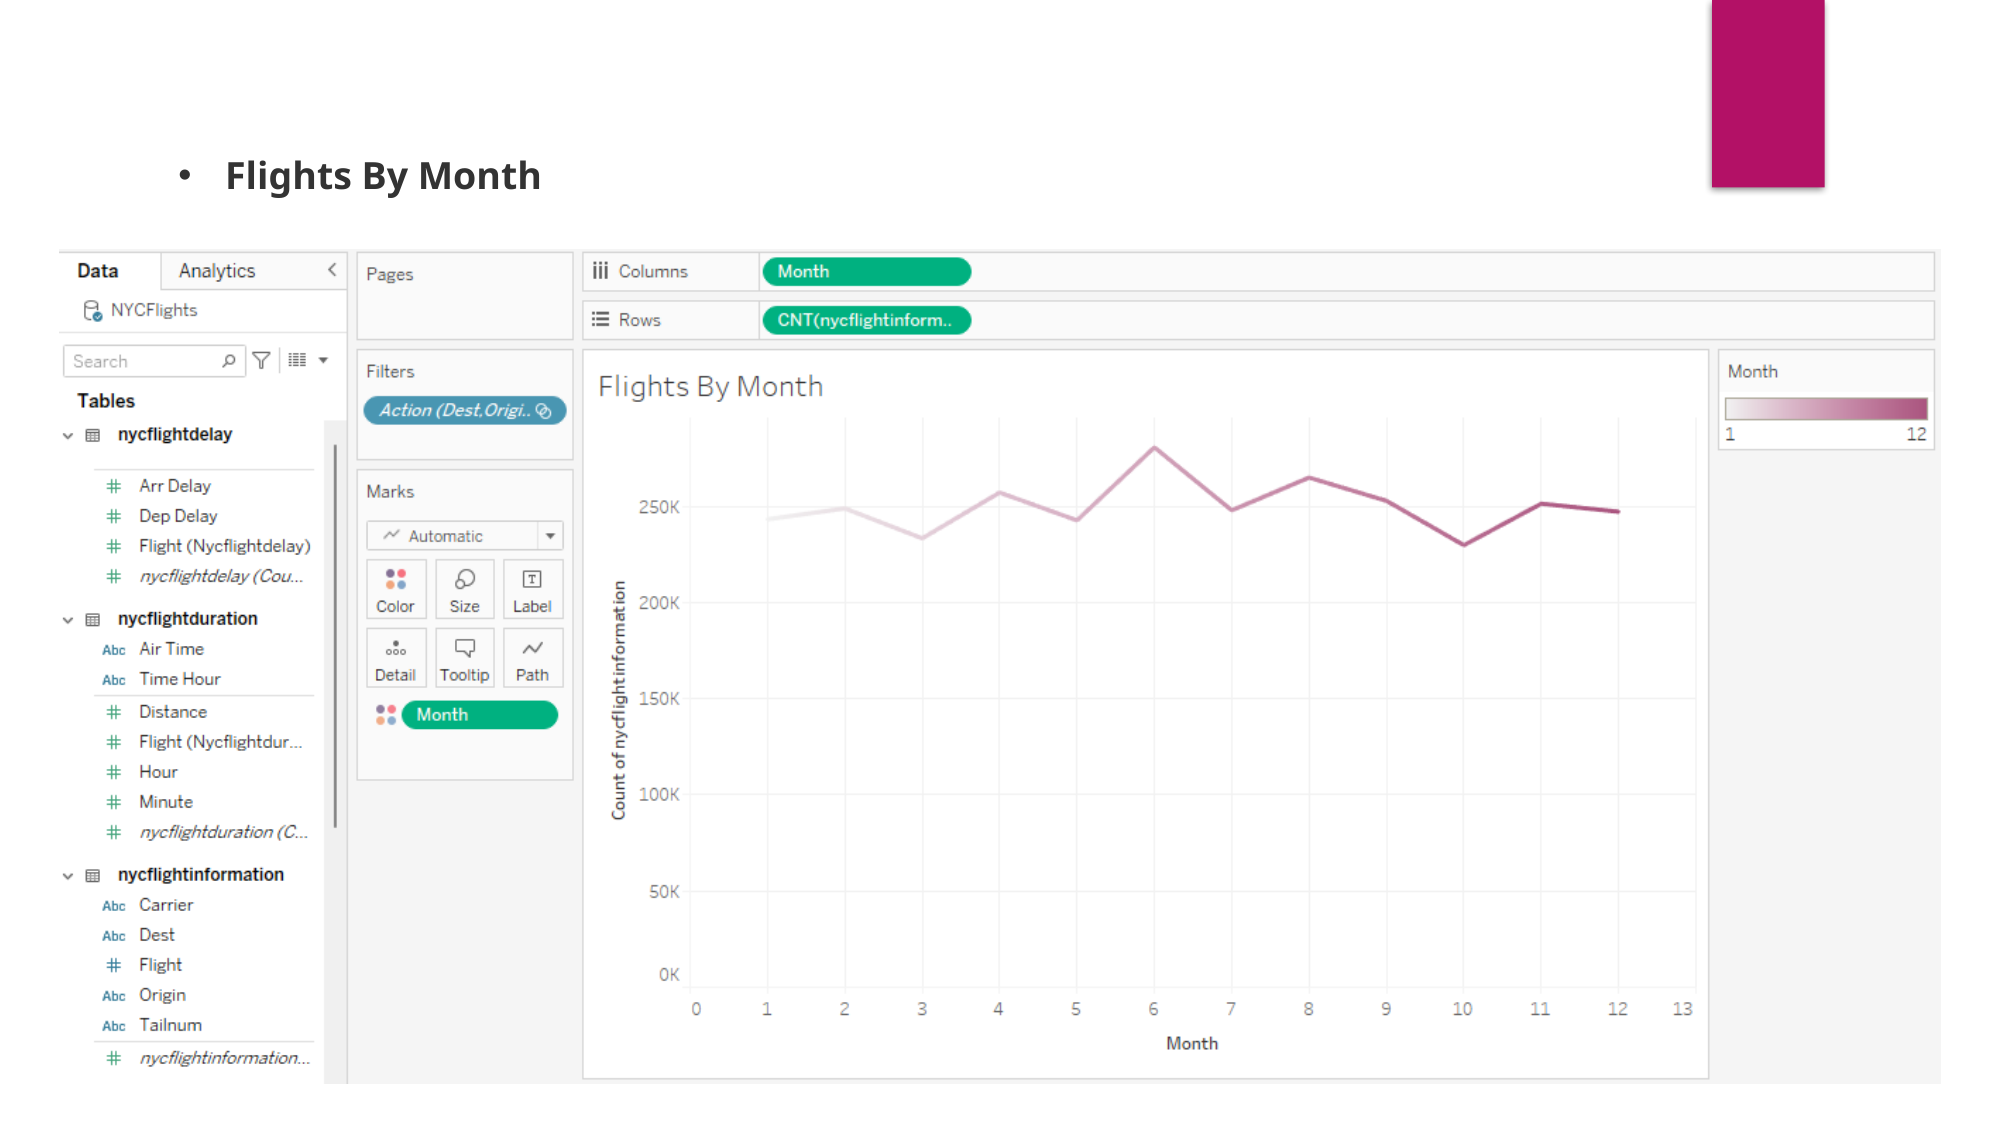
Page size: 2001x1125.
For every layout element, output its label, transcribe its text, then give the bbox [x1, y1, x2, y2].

picture [58, 249, 1942, 1084]
text_box Flights By Month [163, 144, 1164, 205]
